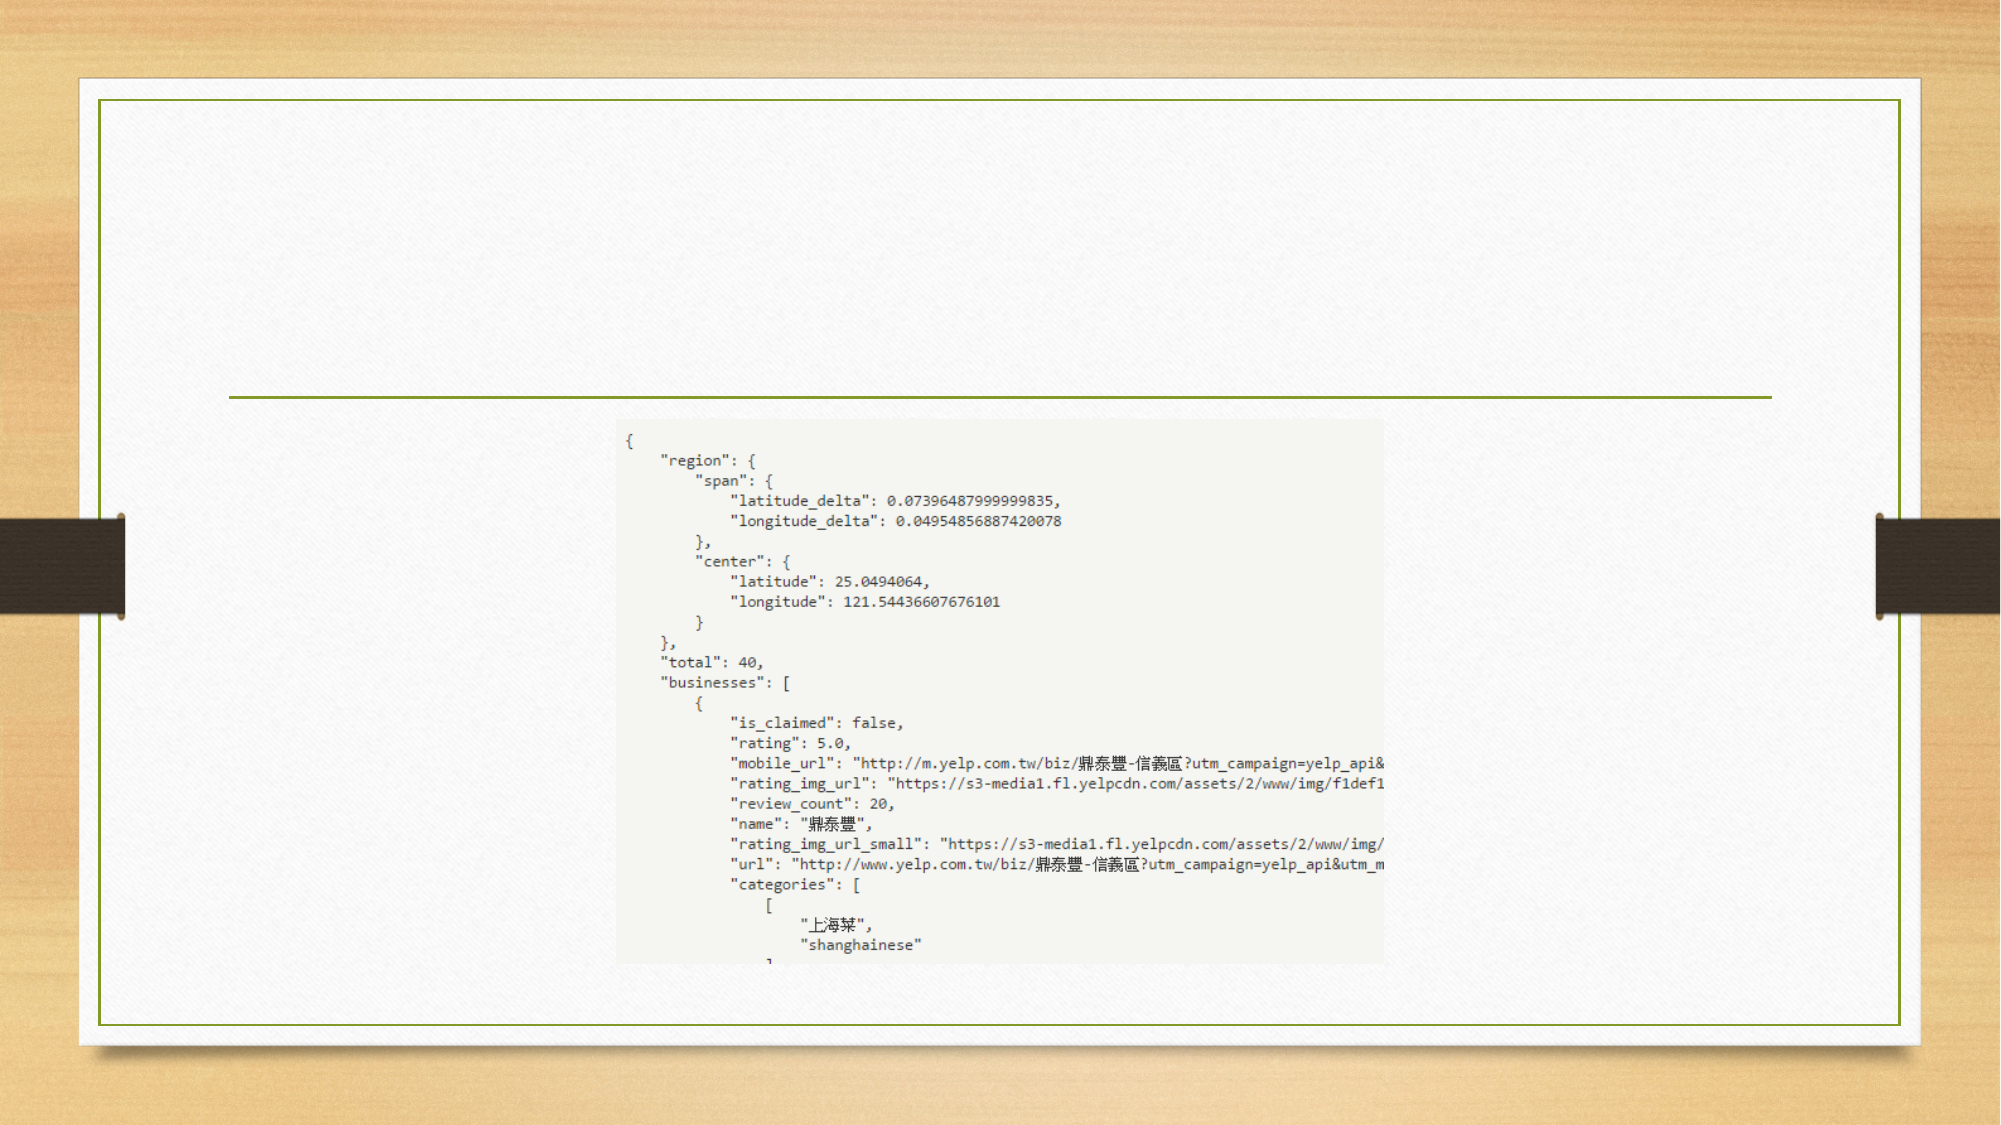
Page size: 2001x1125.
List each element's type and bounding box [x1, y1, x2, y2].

list [616, 419, 1384, 964]
picture [0, 0, 2001, 1125]
